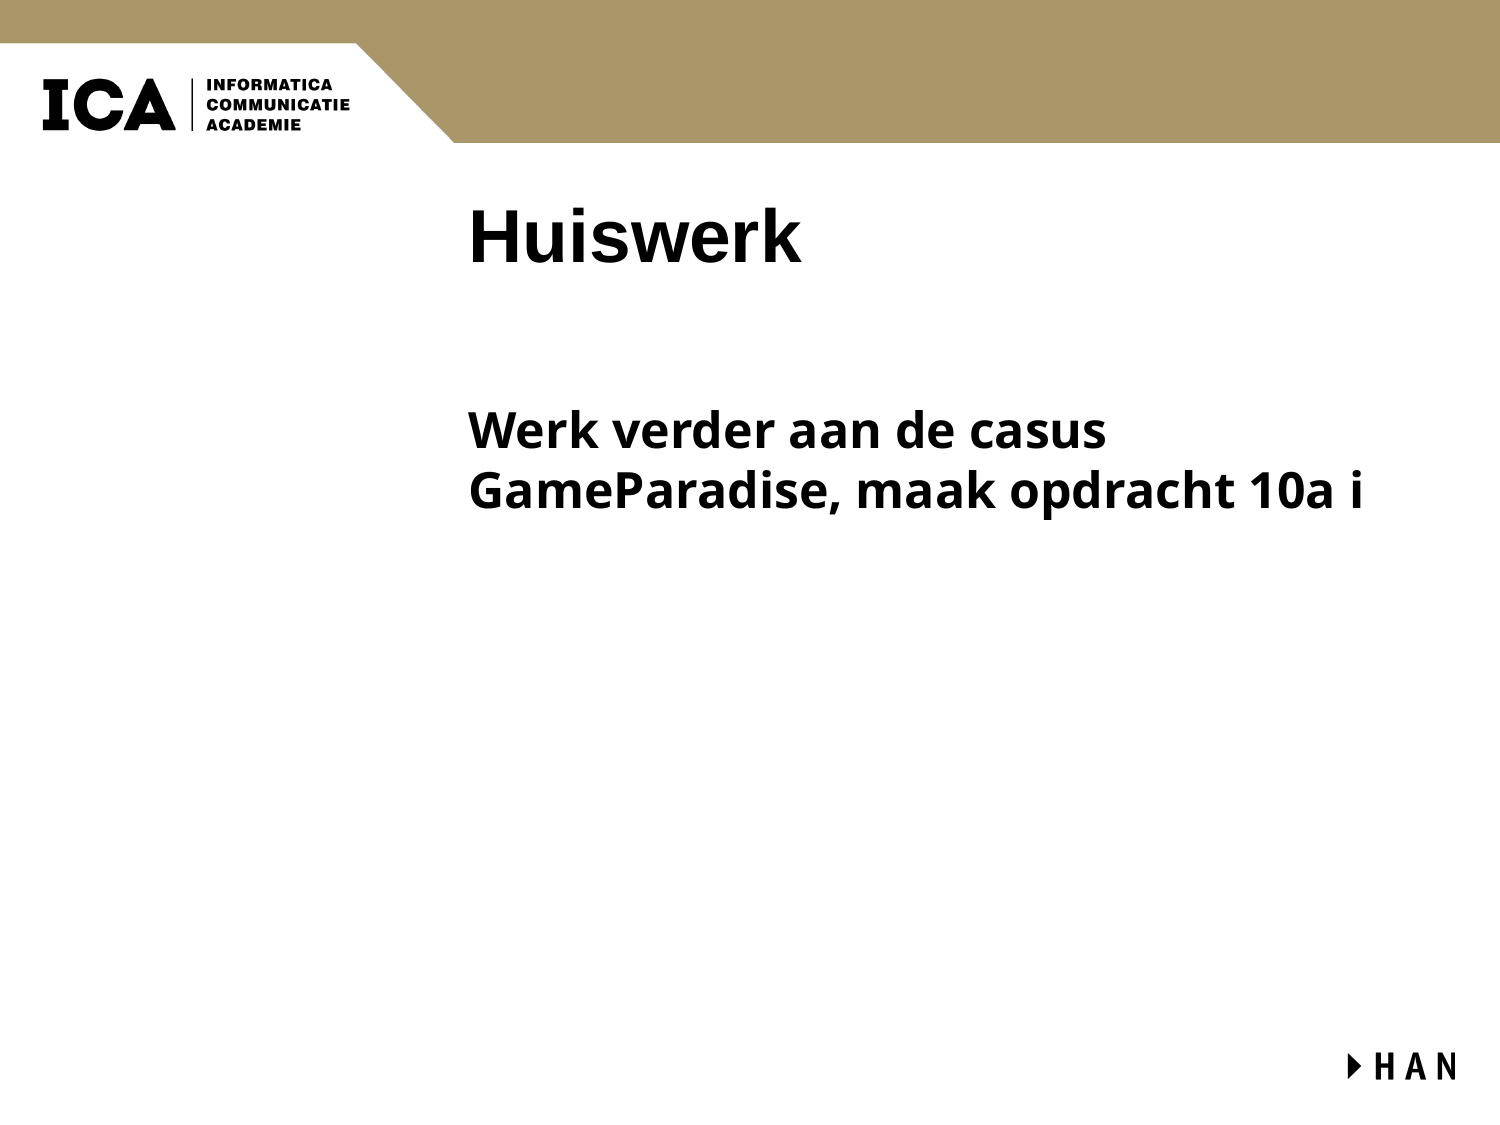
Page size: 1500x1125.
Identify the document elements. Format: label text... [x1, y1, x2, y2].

title Huiswerk [453, 179, 1455, 287]
list Werk verder aan de casus GameParadise, maak opdracht 10a i [453, 391, 1455, 1040]
